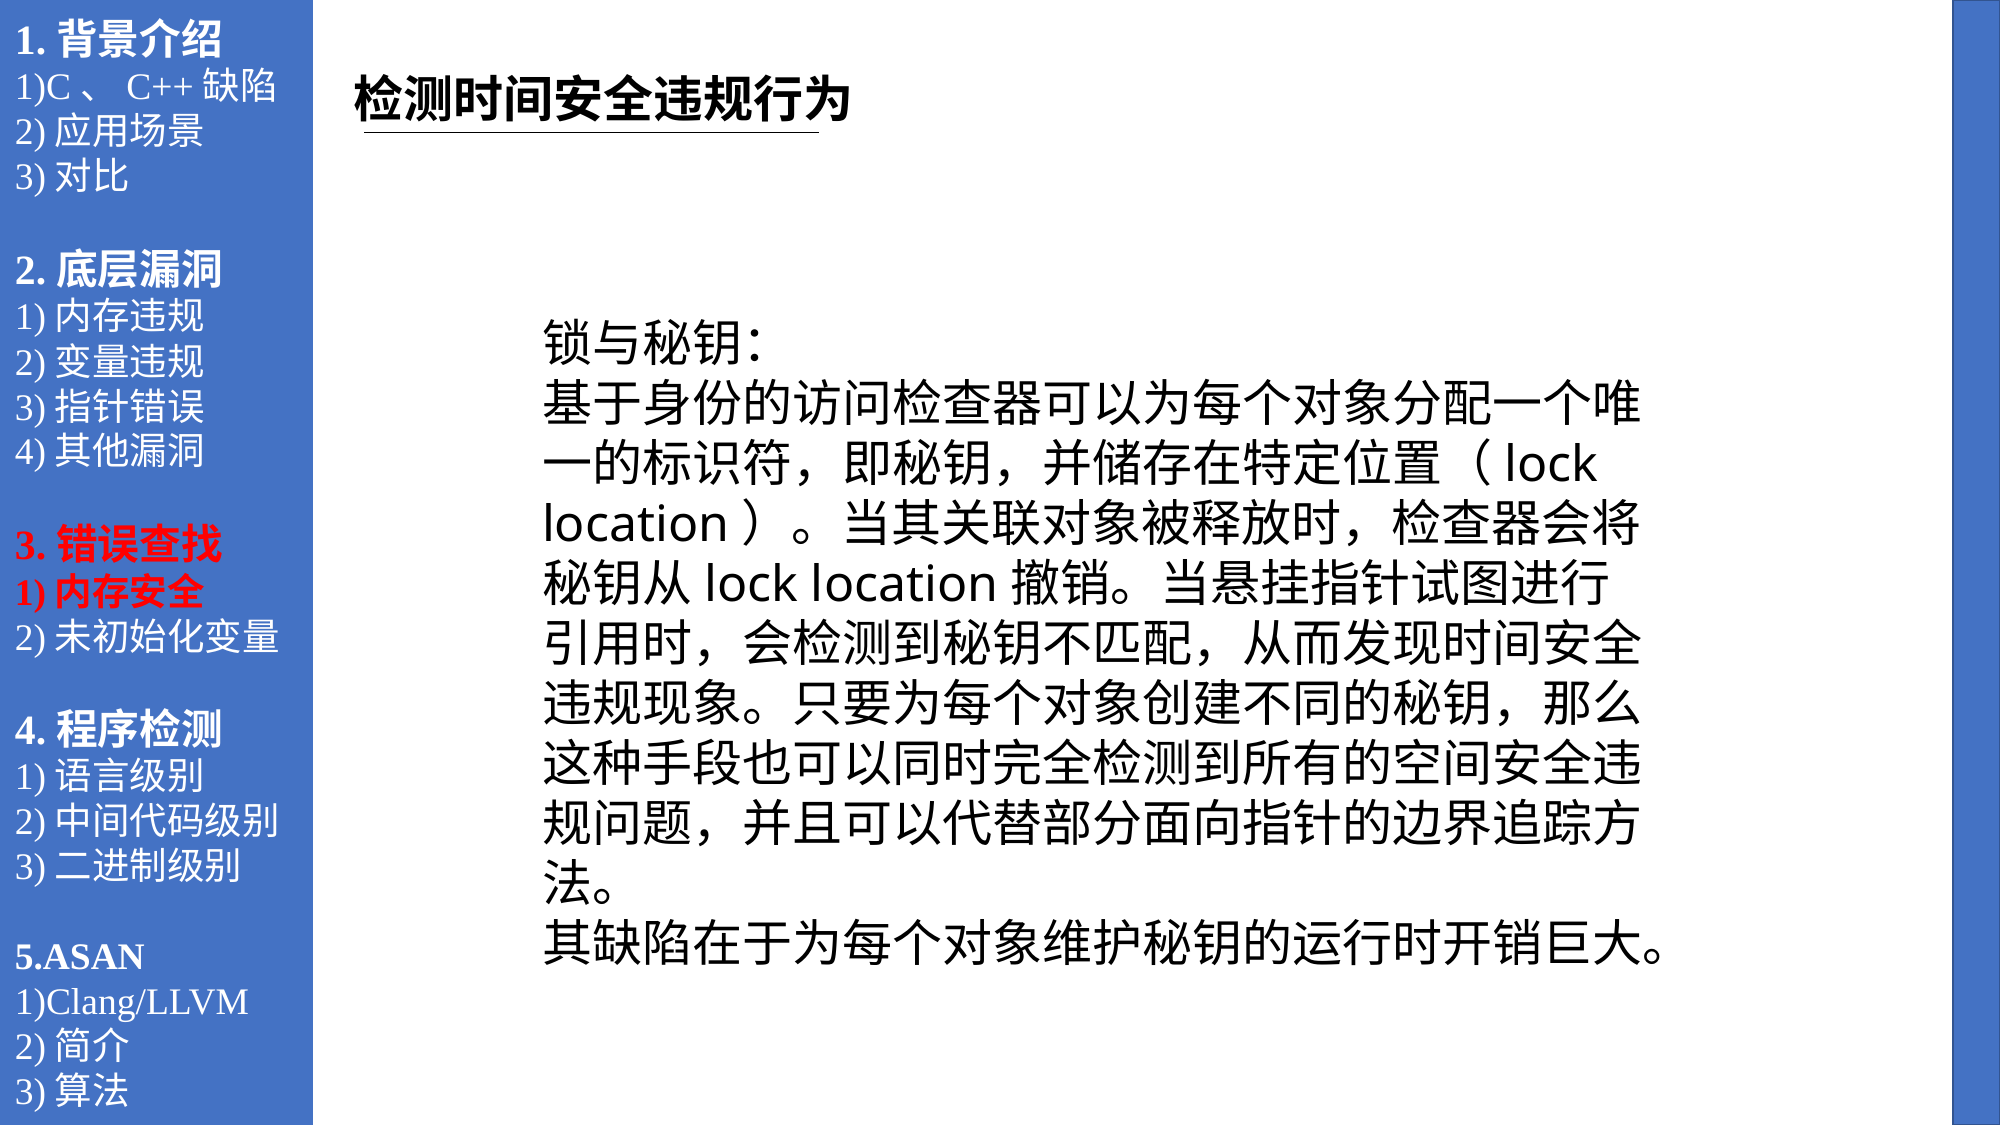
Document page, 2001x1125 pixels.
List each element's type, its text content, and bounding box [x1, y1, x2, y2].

text_box [1952, 0, 2000, 1125]
text_box 锁与秘钥： 基于身份的访问检查器可以为每个对象分配一个唯一的标识符，即秘钥，并储存在特定位置（lock location）。当其关联对象被释放时，检查器会将秘钥从lock location撤销。当悬挂指针试图进行引用时，会检测到秘钥不匹配，从而发现时间安全违规现象。只要为每个对象创建不同的秘钥，那么这种手段也可以同时完全检测到所有的空间安全违规问题，并且可以代替部分面向指针的边界追踪方法。 其缺陷在于为每个对象维护秘钥的运行时开销巨大。 [527, 304, 1665, 980]
text_box 检测时间安全违规行为 [338, 59, 927, 135]
text_box 1.背景介绍 1)C、C++缺陷 2)应用场景 3)对比 2.底层漏洞 1)内存违规 2)变量违规 3)指针错误 4)其他漏洞 3.错误查找 1)内存安全 2)未初始化变量 4.程序检测 1)语言级别 2)中间代码级别 3)二进制级别 5.ASAN 1)Clang/LLVM 2)简介 3)算法 [0, 0, 314, 1125]
